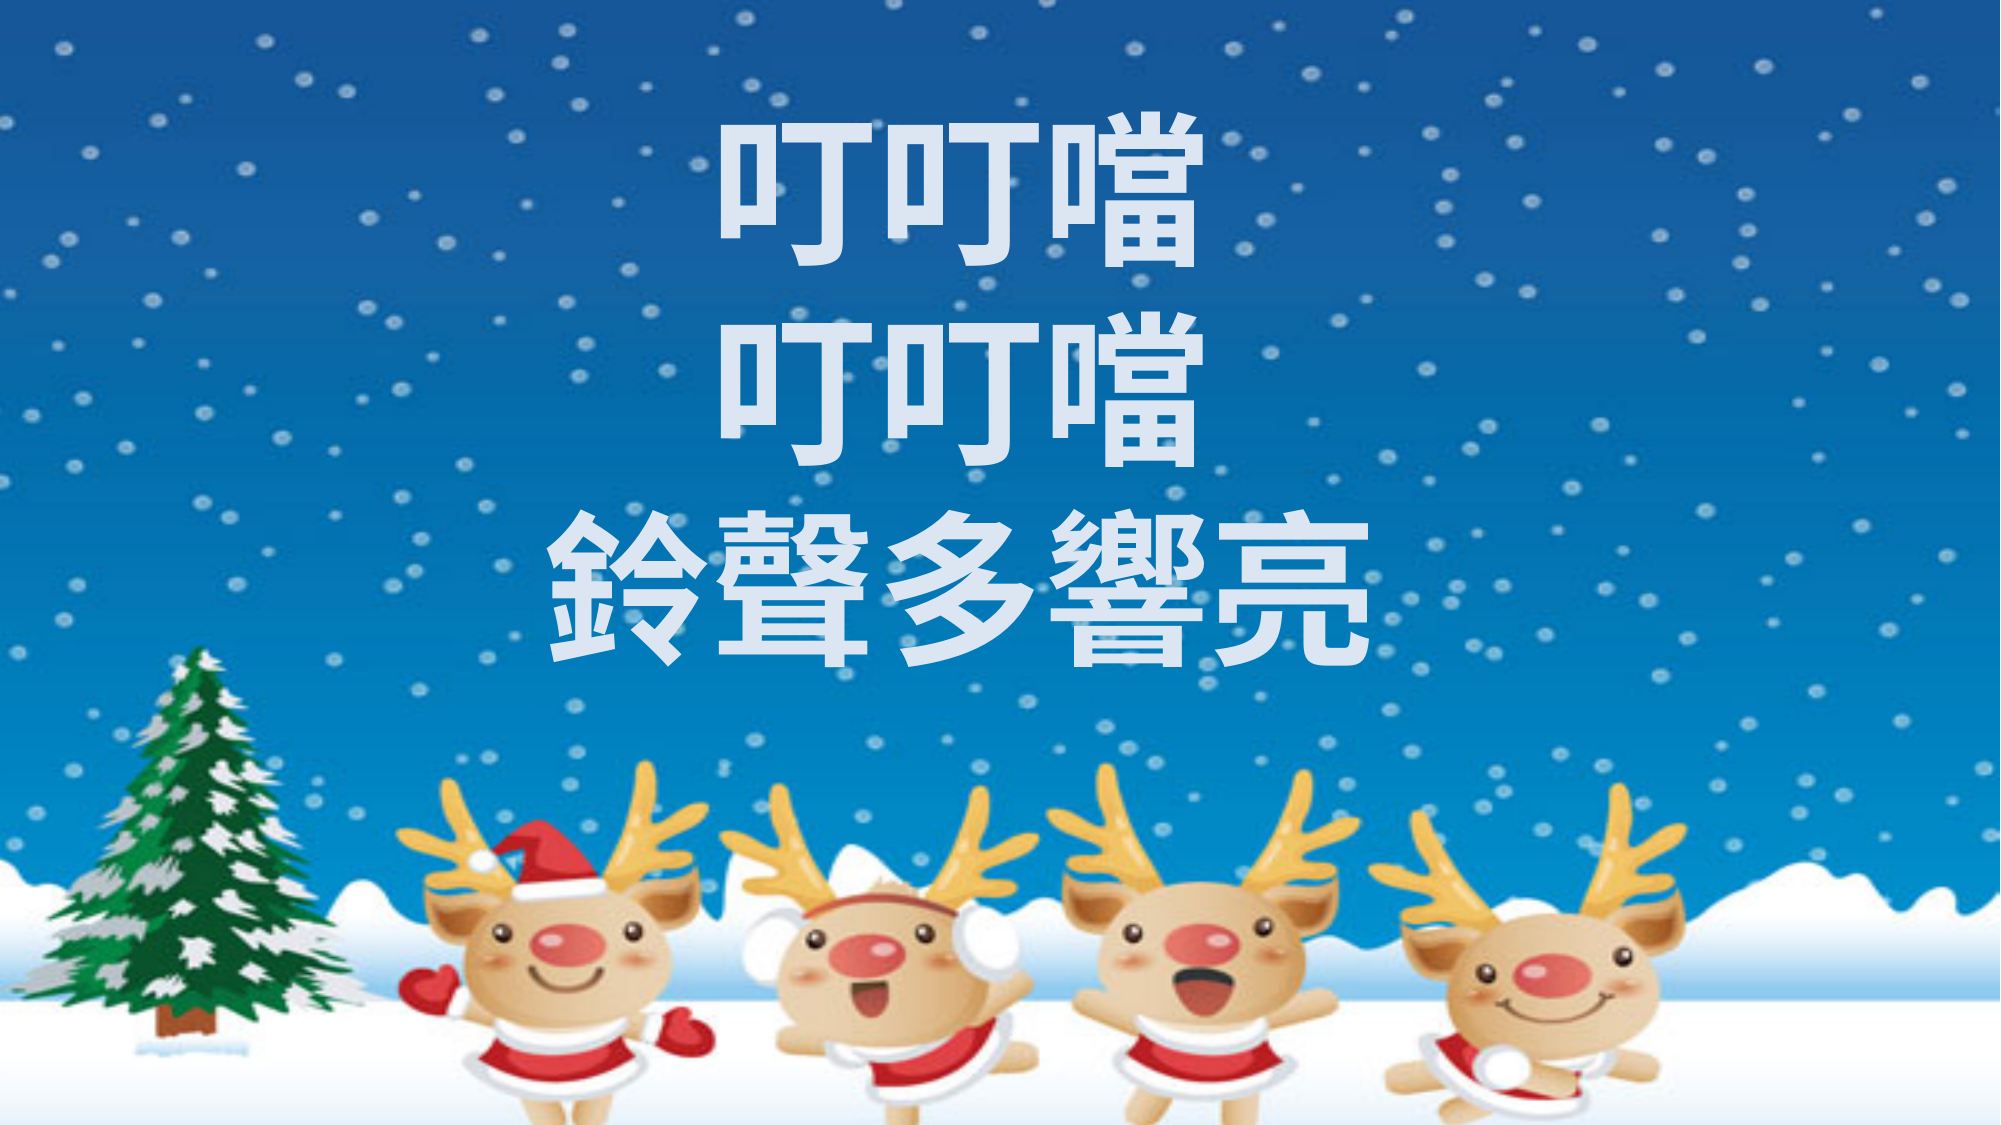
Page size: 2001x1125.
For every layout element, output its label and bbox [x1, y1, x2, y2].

list [0, 0, 2000, 1125]
